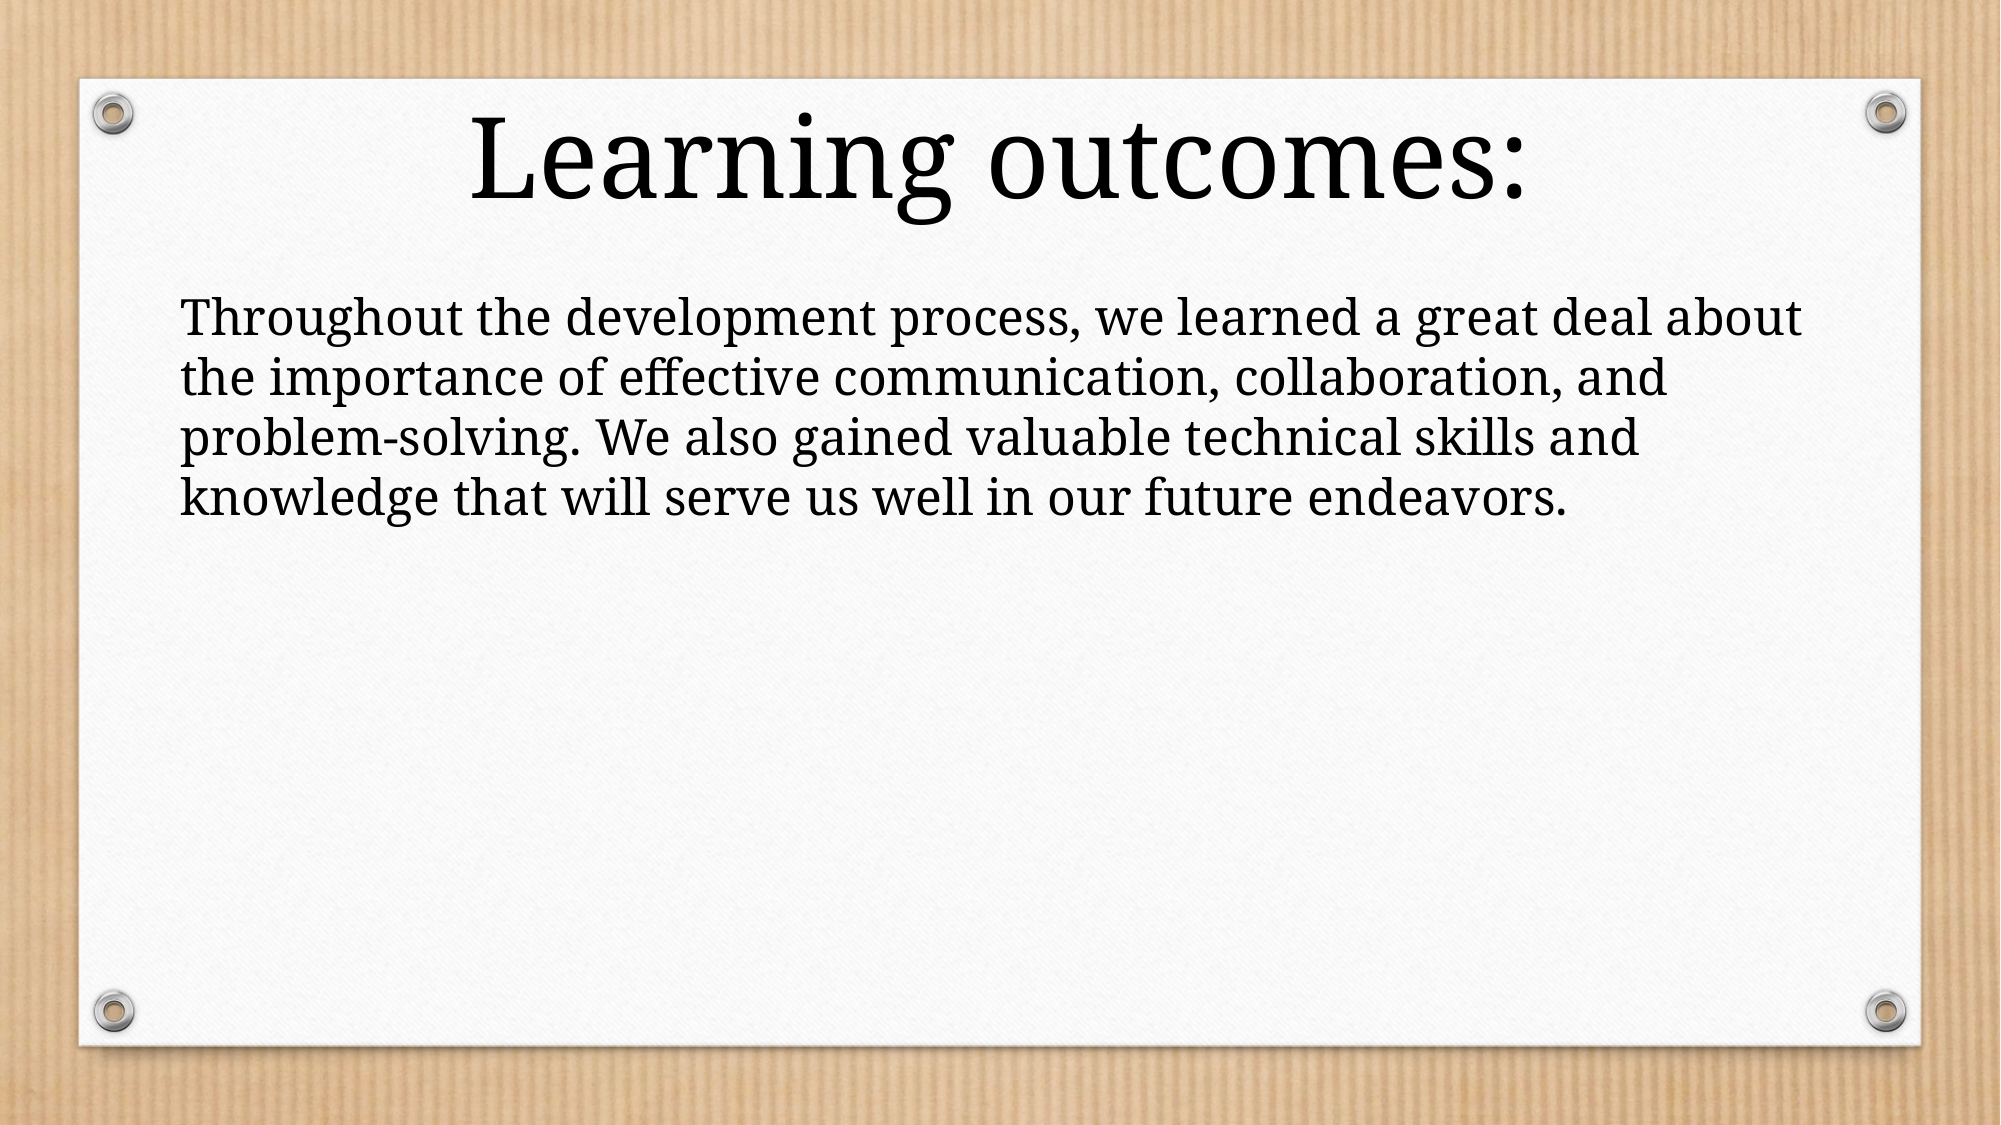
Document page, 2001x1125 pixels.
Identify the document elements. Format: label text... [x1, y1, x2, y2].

text_box Learning outcomes: [453, 78, 1547, 229]
picture [0, 0, 2001, 1125]
text_box Throughout the development process, we learned a great deal about the importance of effective communication, collaboration, and problem-solving. We also gained valuable technical skills and knowledge that will serve us well in our future endeavors. [165, 278, 1835, 533]
